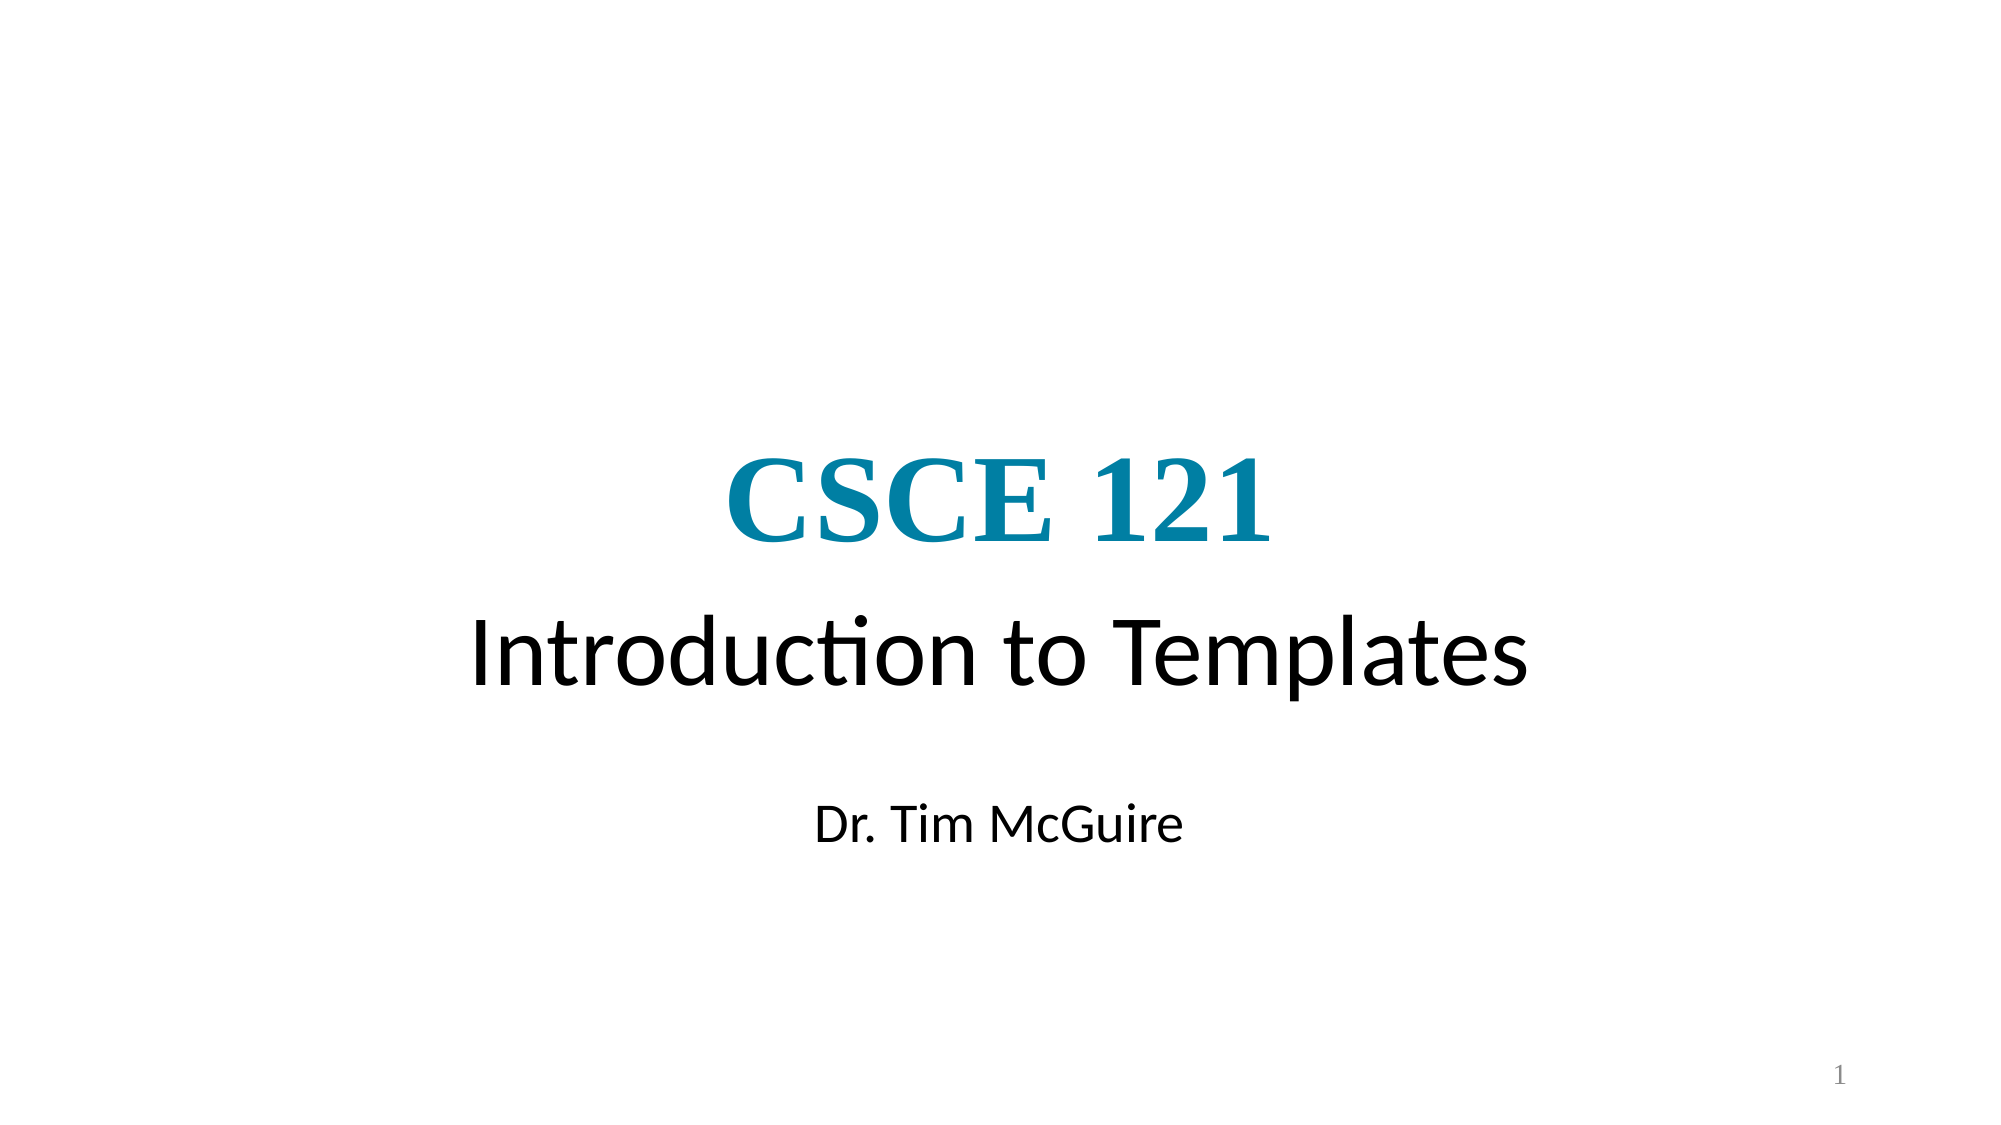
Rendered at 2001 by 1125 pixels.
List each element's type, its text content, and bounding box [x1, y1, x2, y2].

subtitle Introduction to Templates Dr. Tim McGuire [249, 590, 1750, 863]
slide_number 1 [1412, 1042, 1863, 1103]
title CSCE 121 [249, 184, 1750, 576]
